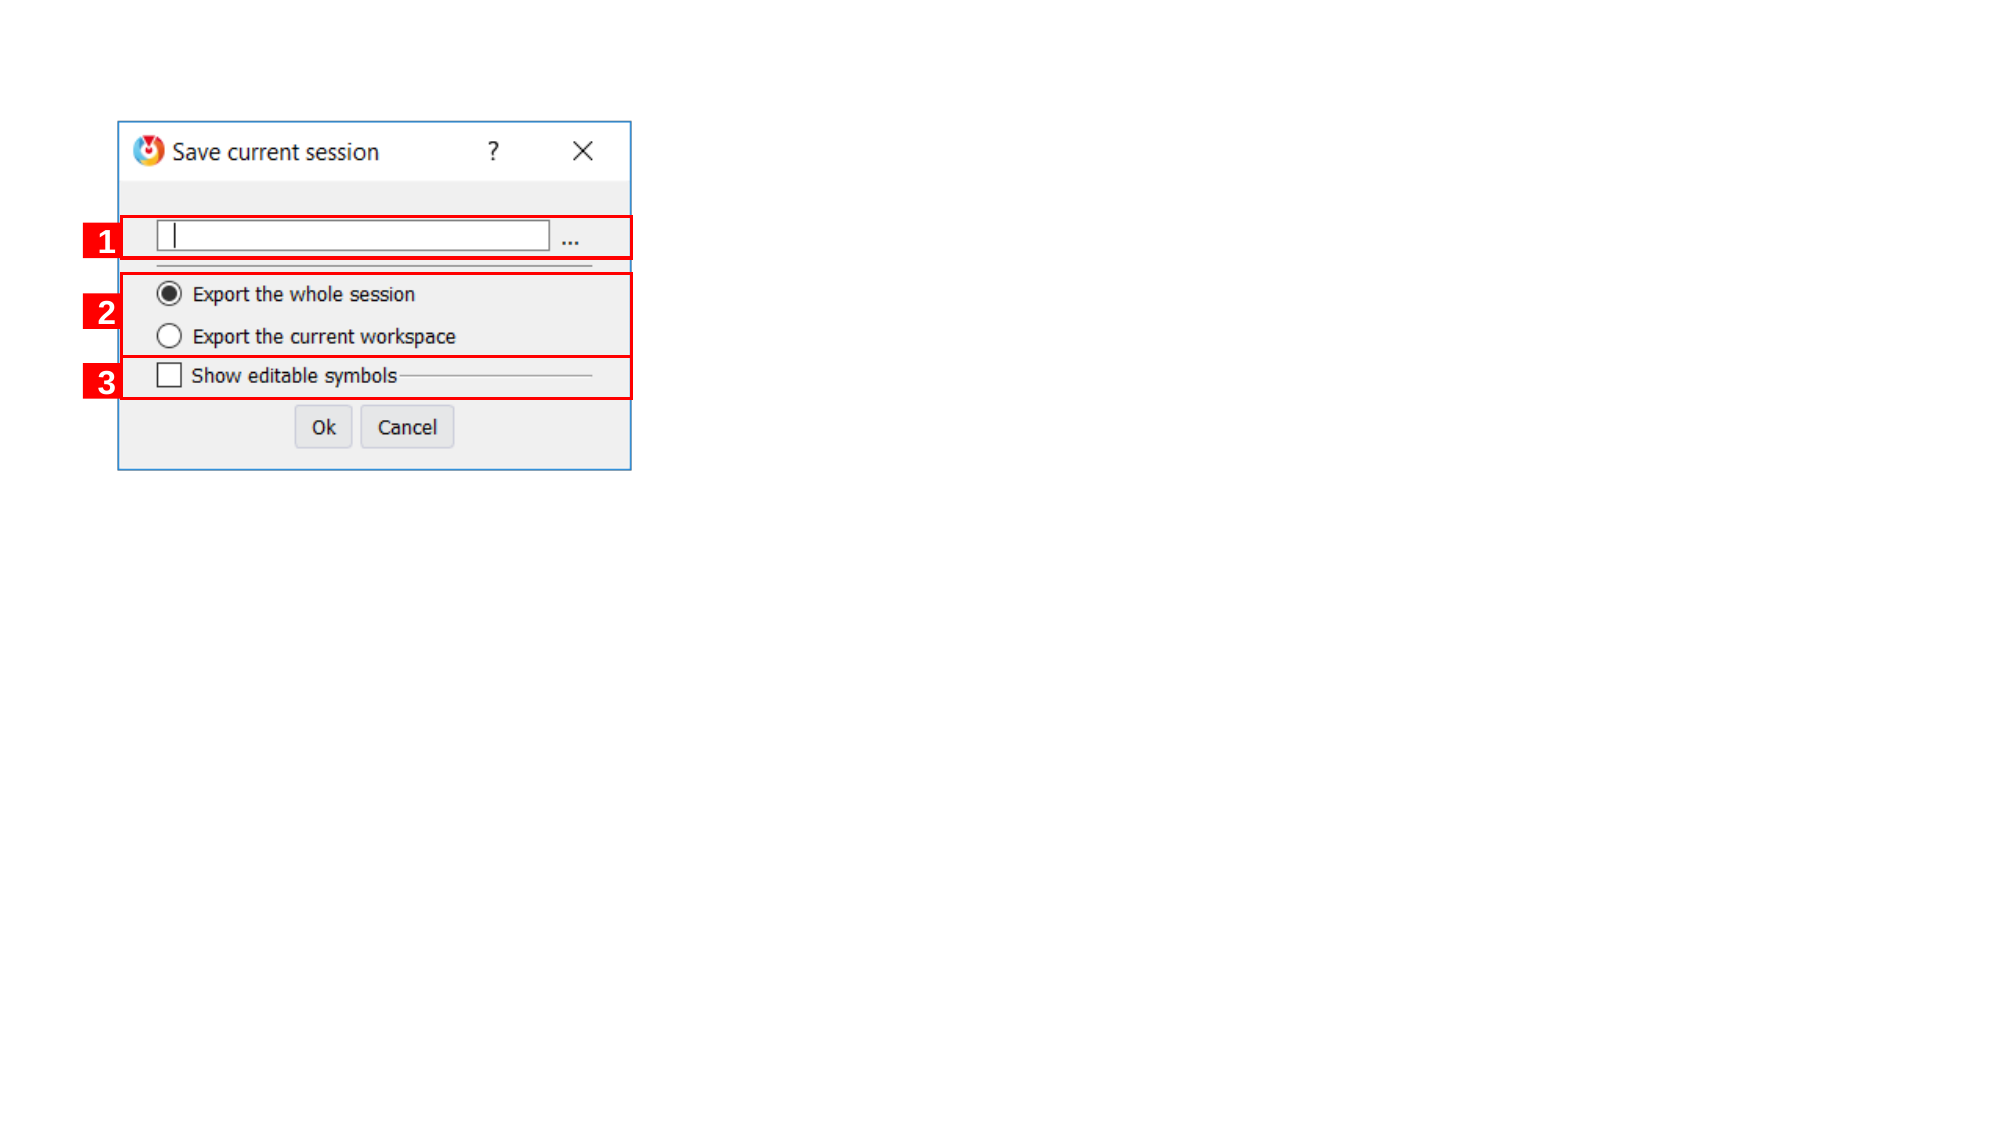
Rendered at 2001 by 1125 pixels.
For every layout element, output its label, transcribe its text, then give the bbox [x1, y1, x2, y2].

text_box 1 [82, 222, 110, 259]
text_box 3 [82, 362, 110, 400]
picture [110, 115, 649, 488]
text_box 2 [82, 292, 110, 330]
